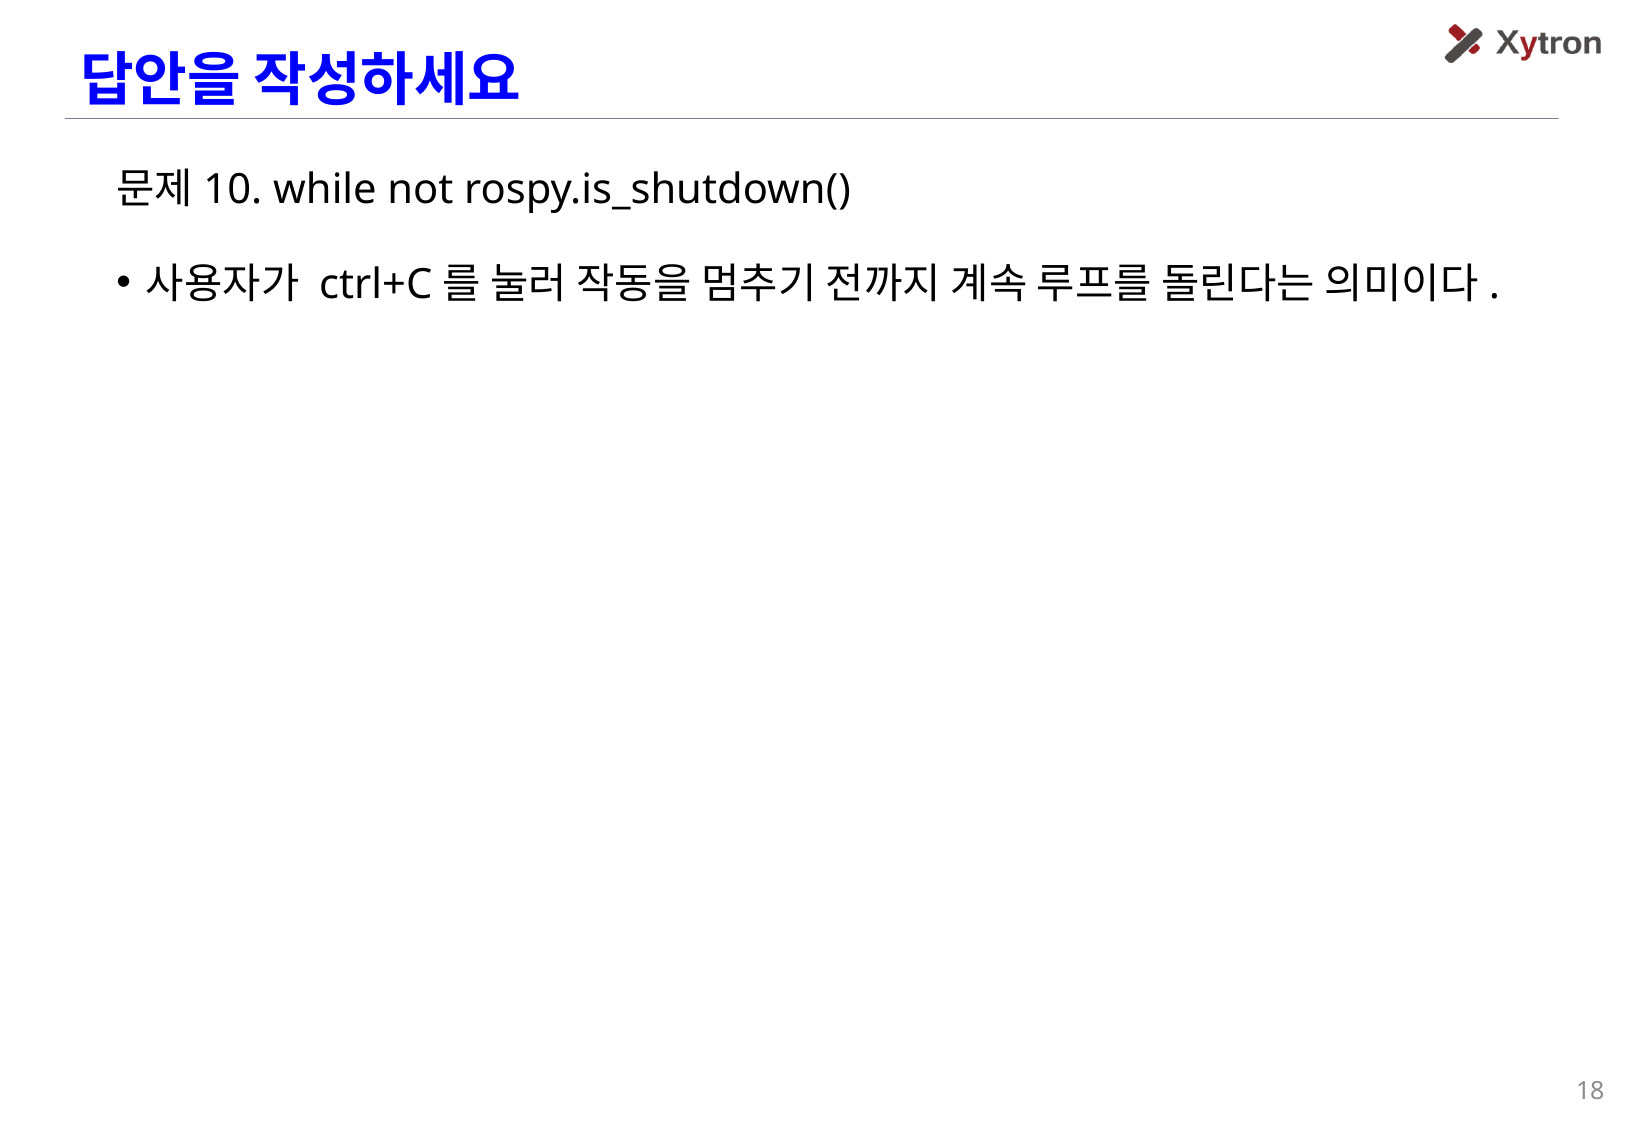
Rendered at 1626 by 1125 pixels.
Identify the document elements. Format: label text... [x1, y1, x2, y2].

text_box <숫자> [1240, 1061, 1620, 1122]
text_box 답안을 작성하세요 [65, 27, 1558, 128]
picture [1444, 24, 1601, 63]
text_box 문제10. while not rospy.is_shutdown() 사용자가 ctrl+C를 눌러 작동을 멈추기 전까지 계속 루프를 돌린다는 의미이다. [101, 154, 1558, 1071]
